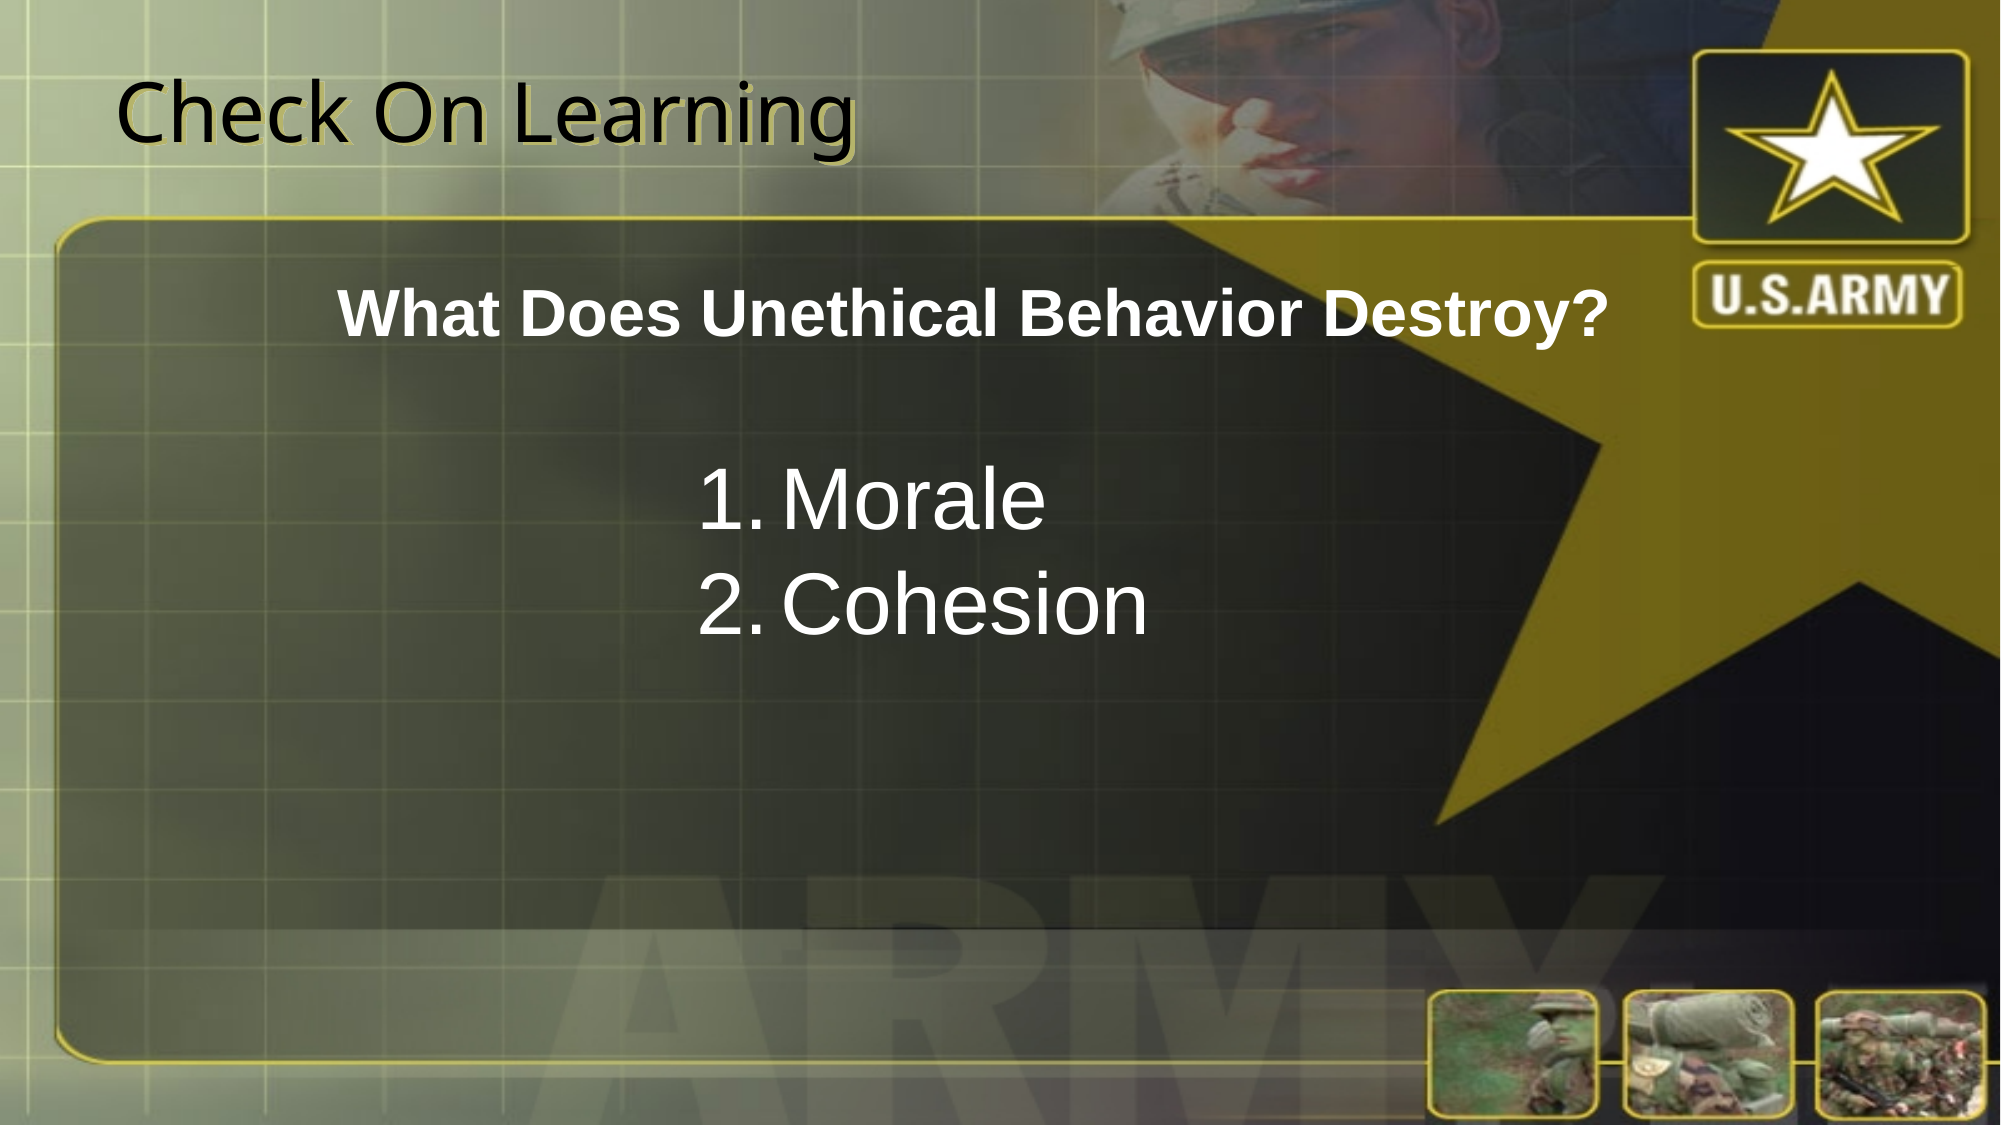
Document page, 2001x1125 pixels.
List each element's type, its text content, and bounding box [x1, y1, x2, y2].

picture [0, 0, 2001, 1125]
title Check On Learning [99, 37, 1650, 200]
list What Does Unethical Behavior Destroy? Morale Cohesion [99, 262, 1850, 975]
